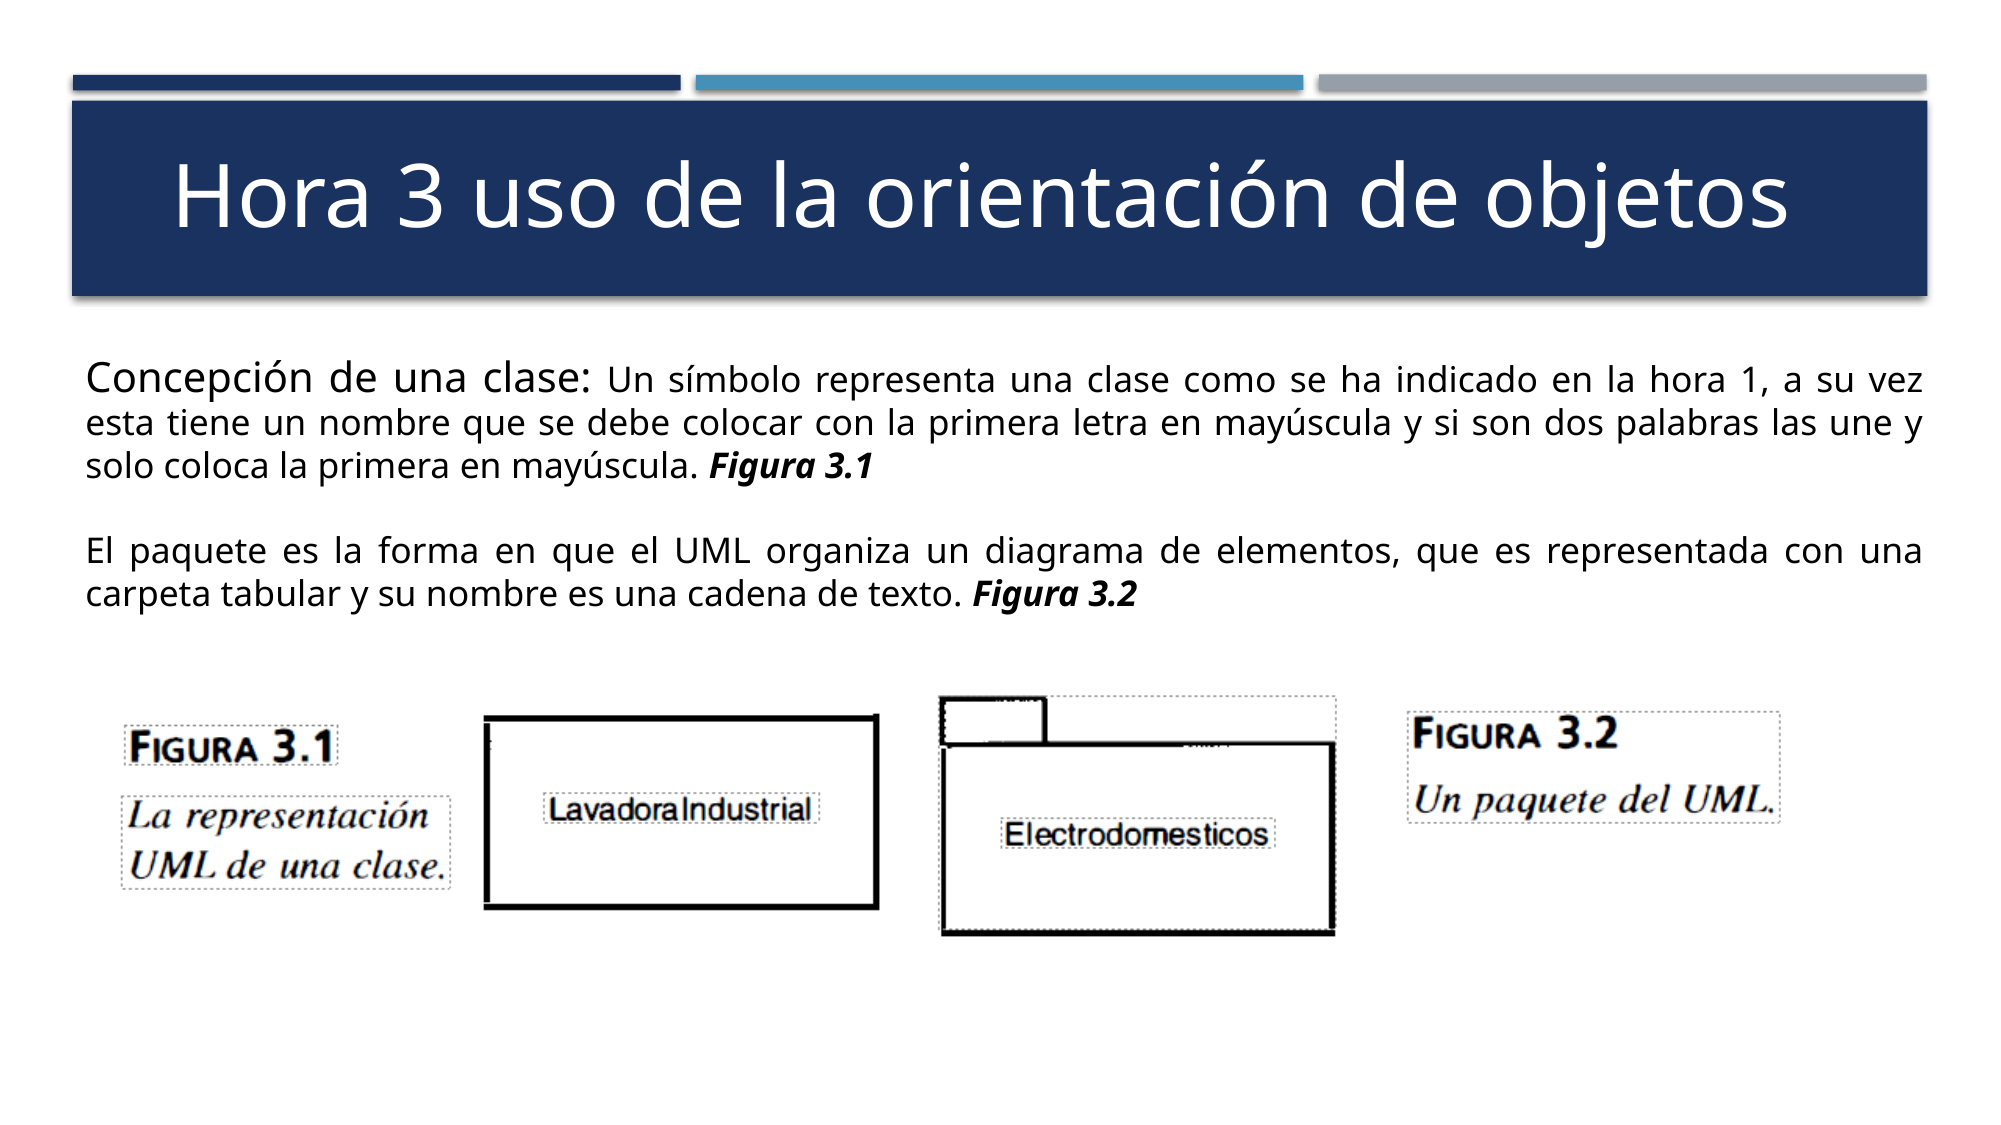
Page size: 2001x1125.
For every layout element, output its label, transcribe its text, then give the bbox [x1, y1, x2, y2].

picture [114, 692, 901, 935]
text_box Concepción de una clase: Un símbolo representa una clase como se ha indicado en la hora 1, a su vez esta tiene un nombre que se debe colocar con la primera letra en mayúscula y si son dos palabras las une y solo coloca la primera en mayúscula. Figura 3.1 El paquete es la forma en que el UML organiza un diagrama de elementos, que es representada con una carpeta tabular y su nombre es una cadena de texto. Figura 3.2 [70, 343, 1940, 621]
picture [928, 679, 1796, 947]
text_box Hora 3 uso de la orientación de objetos [115, 130, 1872, 254]
